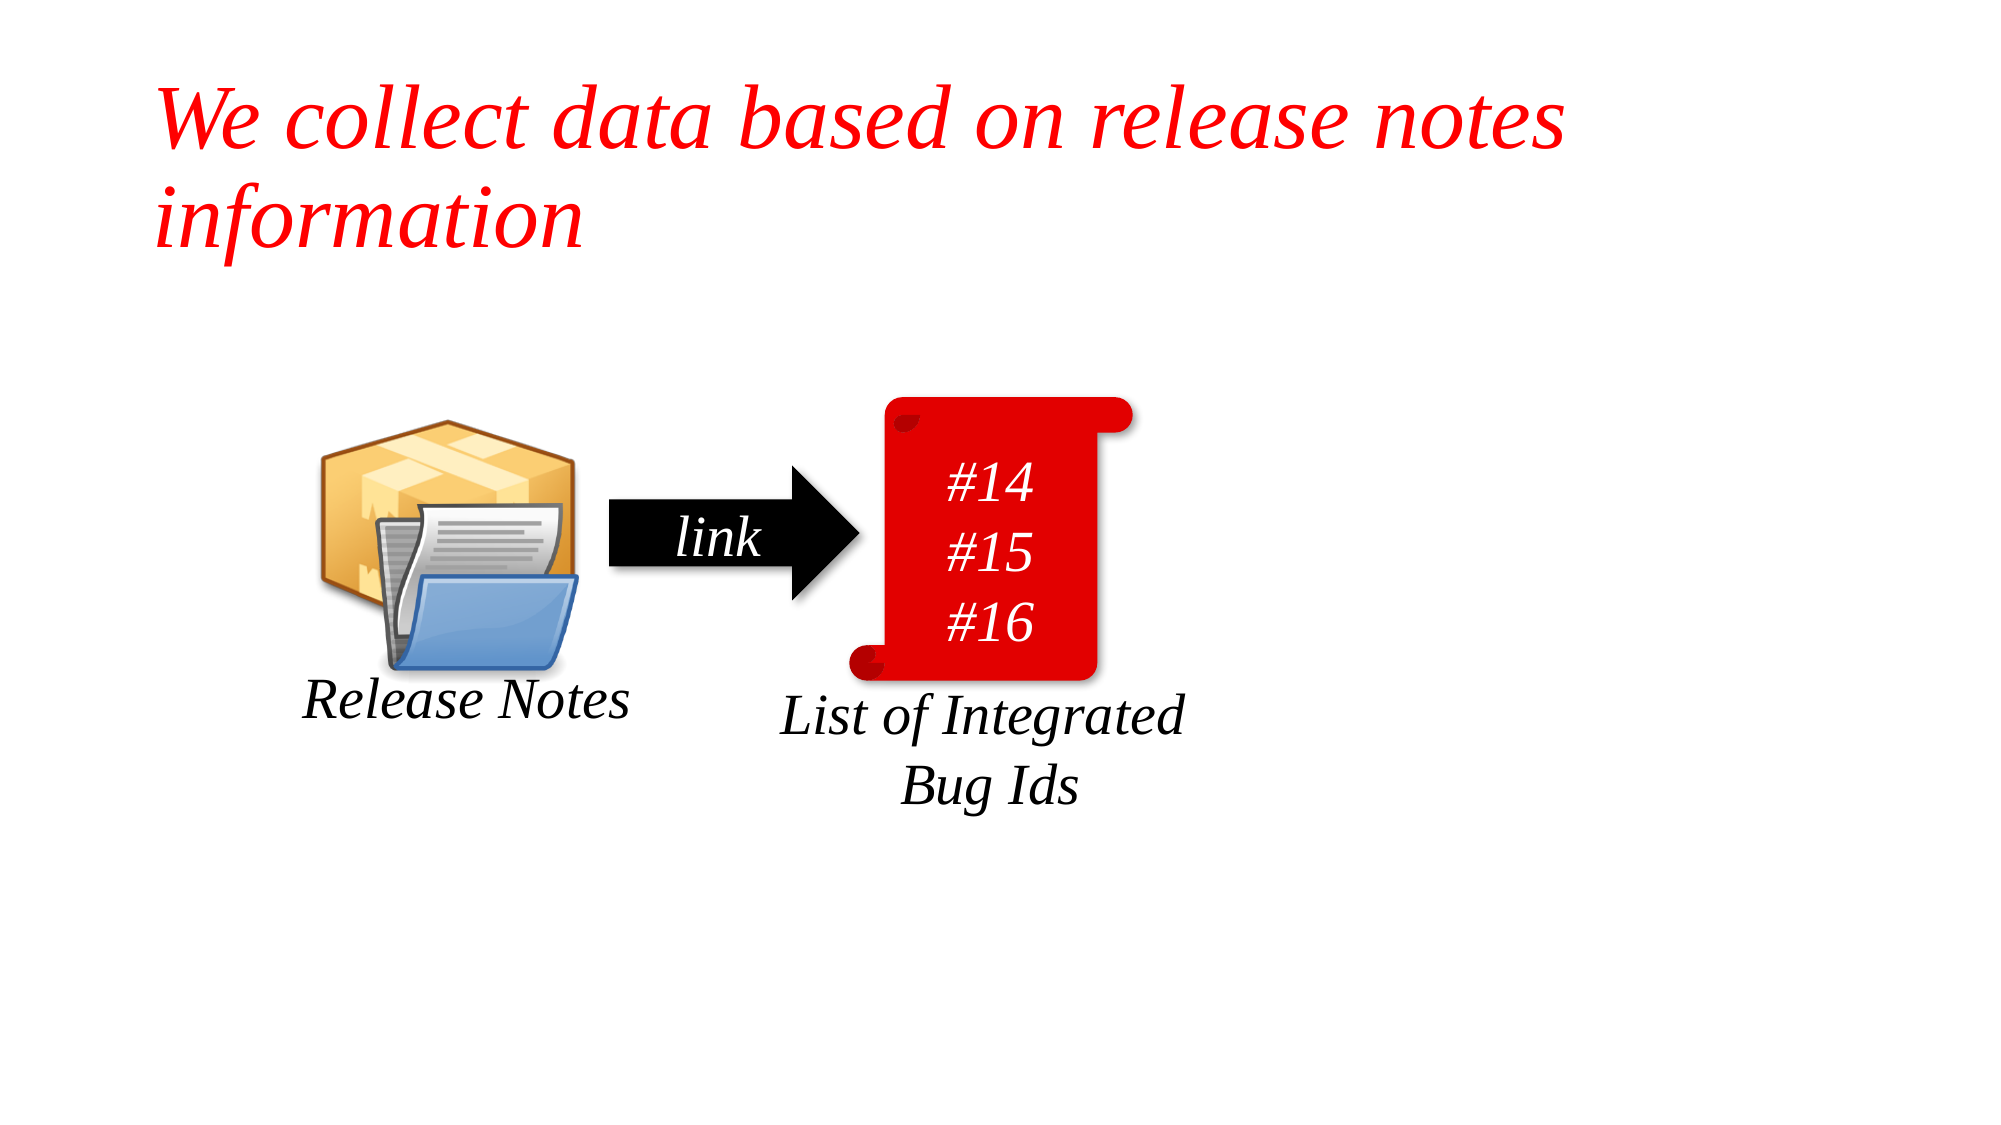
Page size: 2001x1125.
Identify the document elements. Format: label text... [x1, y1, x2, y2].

text_box #14 #15 #16 [848, 396, 1134, 668]
text_box link [609, 465, 860, 601]
text_box Release Notes [288, 653, 667, 738]
text_box List of Integrated Bug Ids [659, 668, 1321, 824]
title We collect data based on release notes information [137, 59, 1863, 278]
picture [313, 397, 584, 684]
